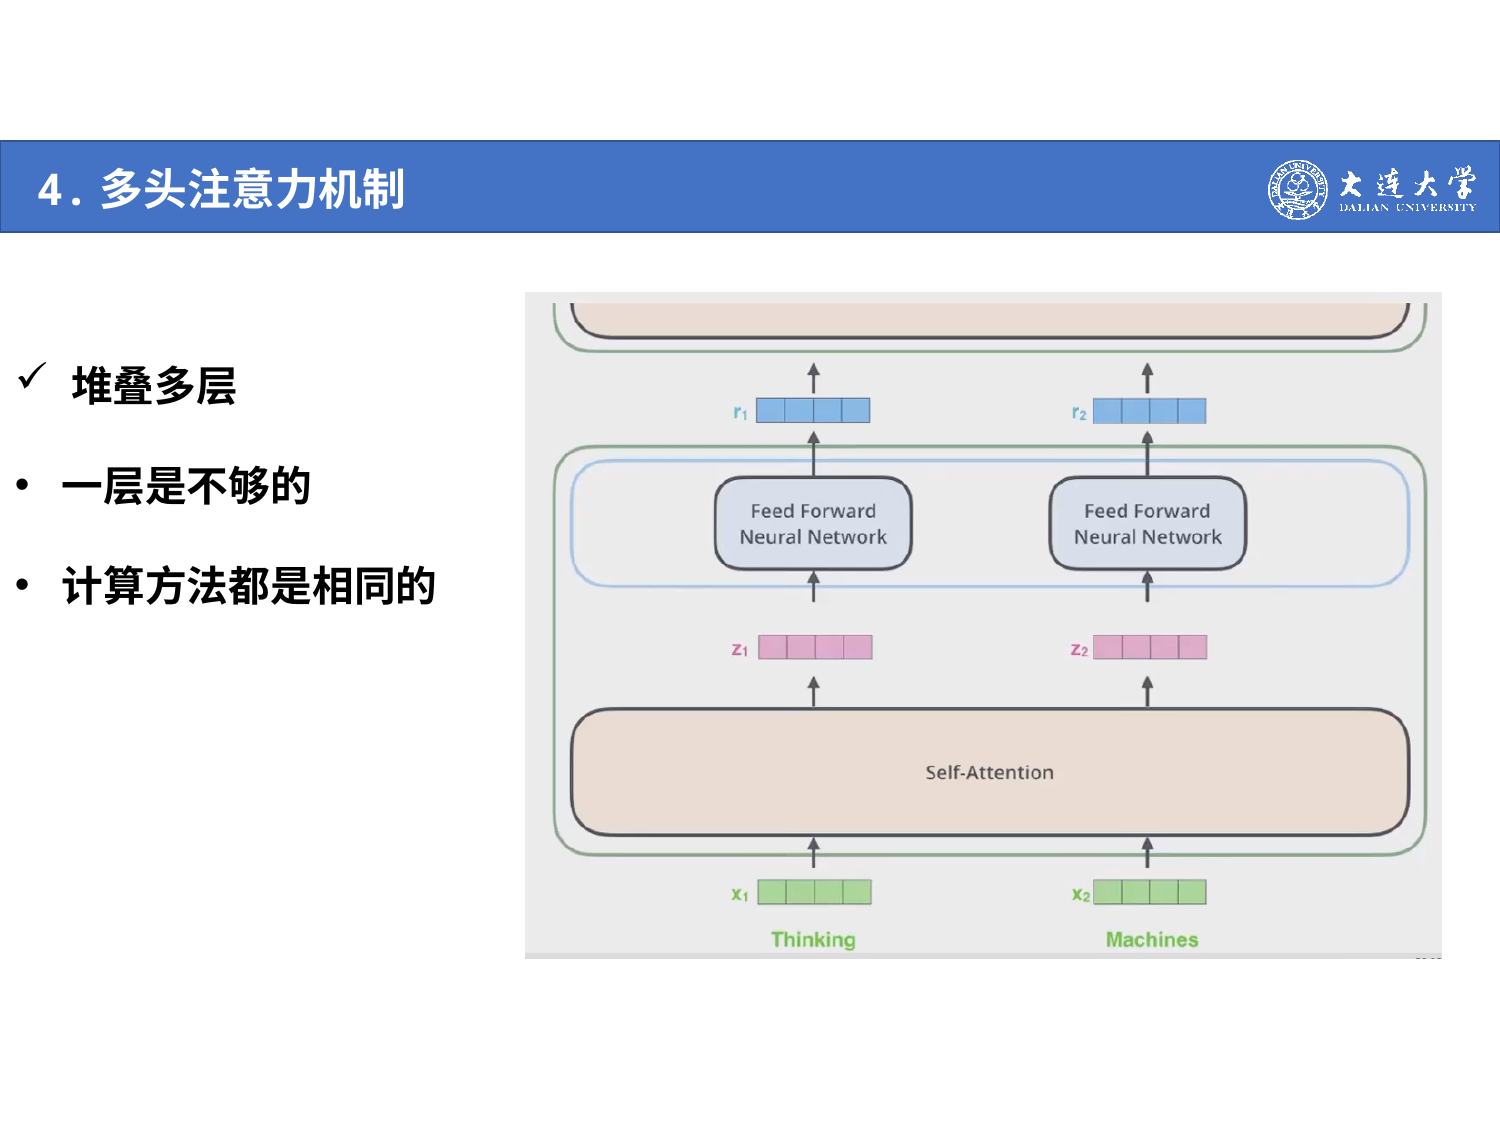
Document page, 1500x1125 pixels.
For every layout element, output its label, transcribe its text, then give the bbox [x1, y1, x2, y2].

text_box [0, 140, 1500, 233]
text_box 4.多头注意力机制 [22, 154, 1005, 222]
picture [1244, 147, 1500, 226]
picture [524, 292, 1442, 959]
text_box 堆叠多层 一层是不够的 计算方法都是相同的 [0, 302, 524, 911]
